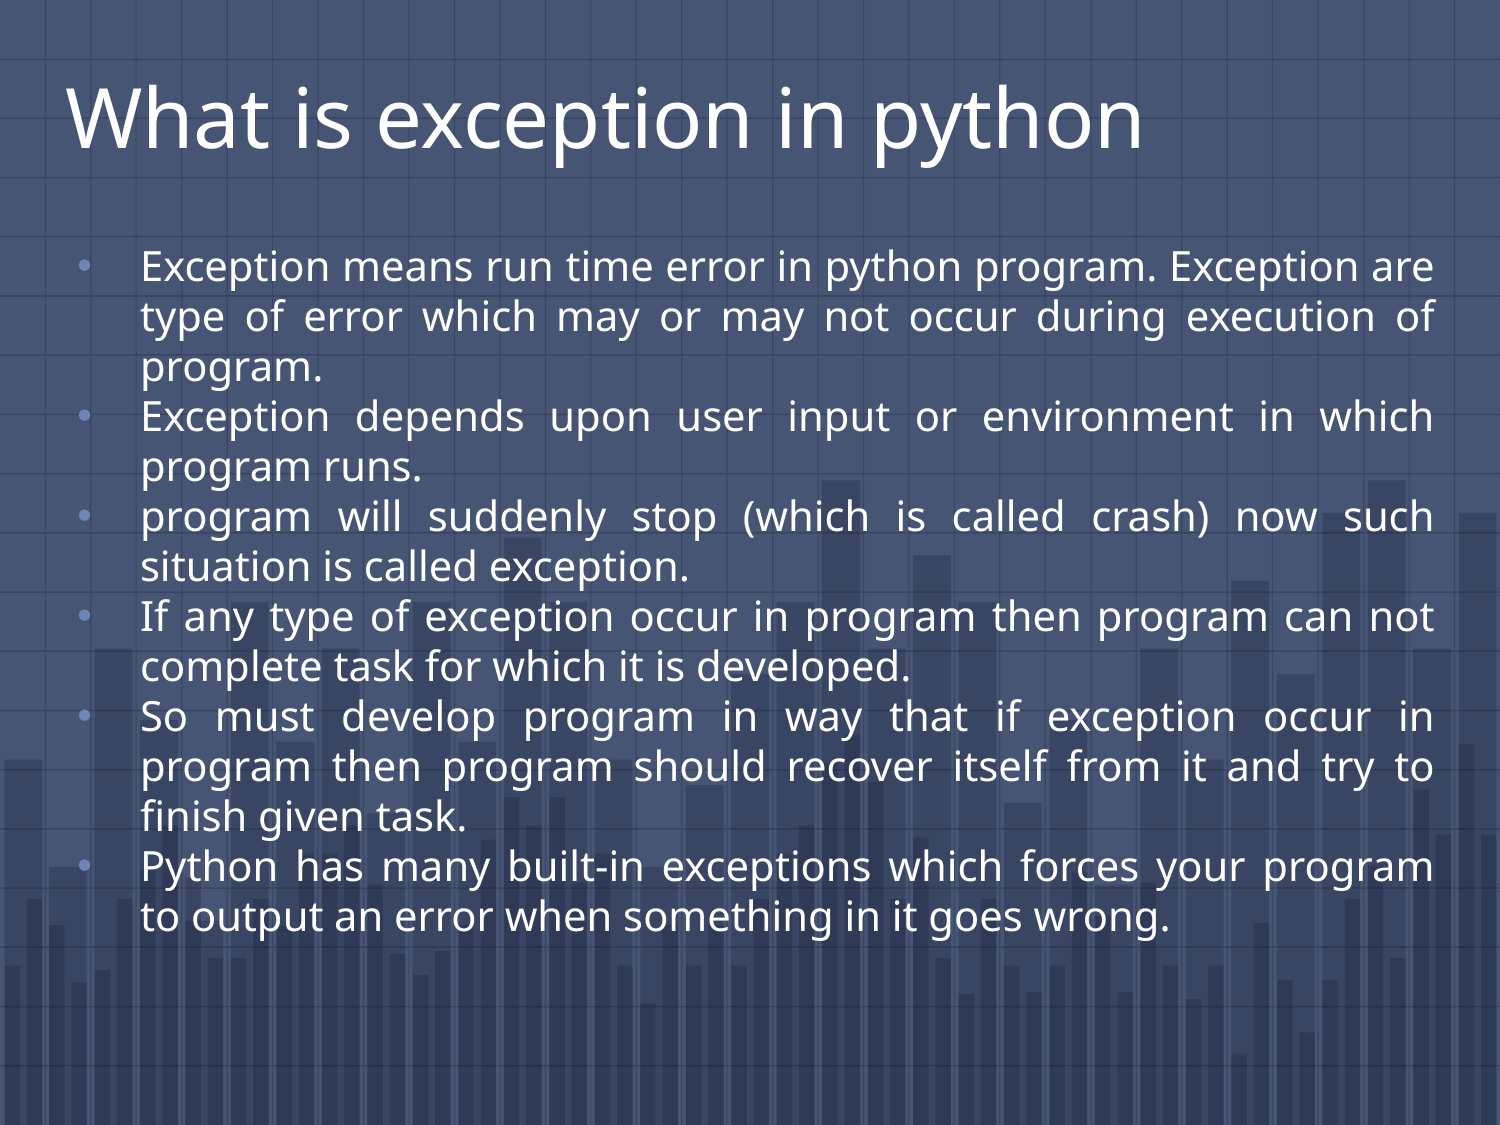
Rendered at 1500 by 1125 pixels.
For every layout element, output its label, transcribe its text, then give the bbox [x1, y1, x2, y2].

title What is exception in python [50, 50, 1463, 179]
subtitle Exception means run time error in python program. Exception are type of error which may or may not occur during execution of program. Exception depends upon user input or environment in which program runs. program will suddenly stop (which is called crash) now such situation is called exception. If any type of exception occur in program then program can not complete task for which it is developed. So must develop program in way that if exception occur in program then program should recover itself from it and try to finish given task. Python has many built-in exceptions which forces your program to output an error when something in it goes wrong. [50, 224, 1450, 397]
